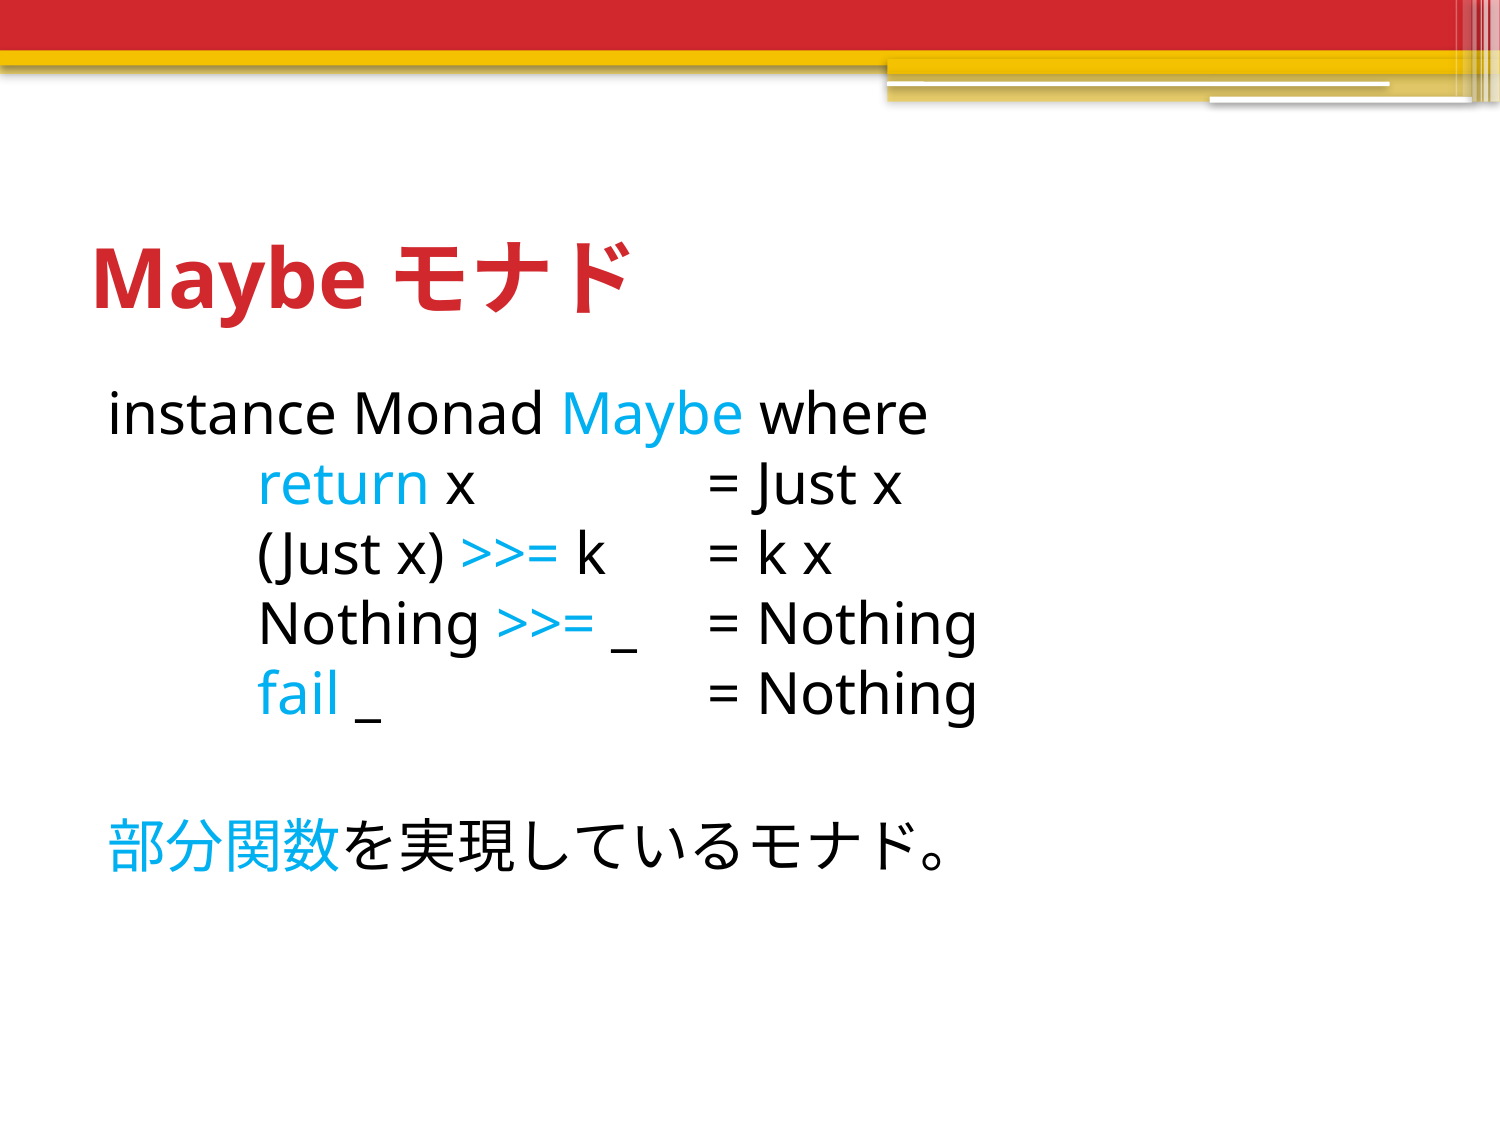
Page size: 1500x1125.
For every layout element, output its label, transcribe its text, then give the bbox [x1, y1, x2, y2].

list instance Monad Maybe where return x = Just x (Just x) >>= k = k x Nothing >>= _ = Nothing fail _ = Nothing 部分関数を実現しているモナド。 [75, 368, 1425, 1079]
title Maybeモナド [75, 187, 1425, 363]
